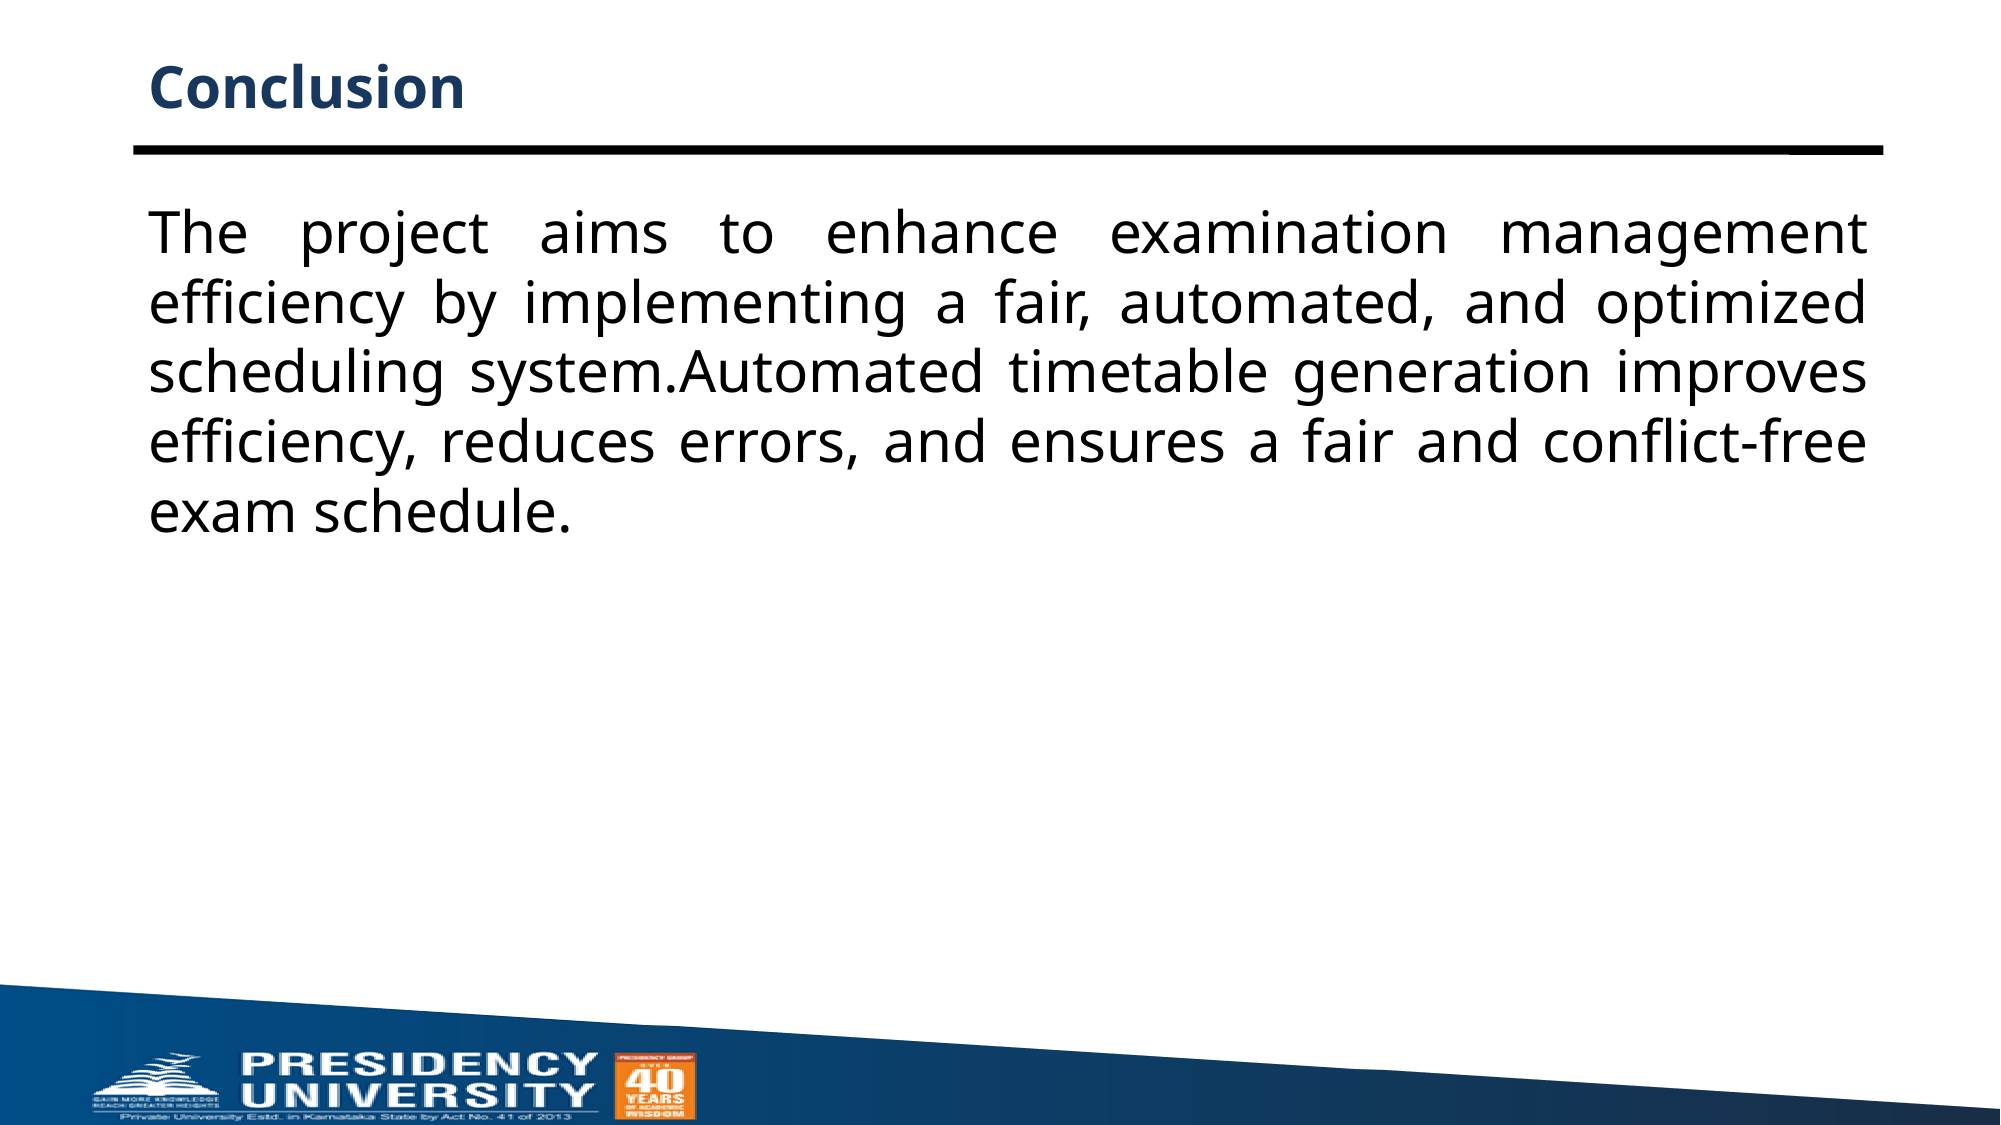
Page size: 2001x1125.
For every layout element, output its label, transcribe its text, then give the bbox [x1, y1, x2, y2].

list The project aims to enhance examination management efficiency by implementing a fair, automated, and optimized scheduling system.Automated timetable generation improves efficiency, reduces errors, and ensures a fair and conflict-free exam schedule. [133, 187, 1884, 1000]
picture [0, 982, 2000, 1125]
title Conclusion [133, 45, 1884, 125]
